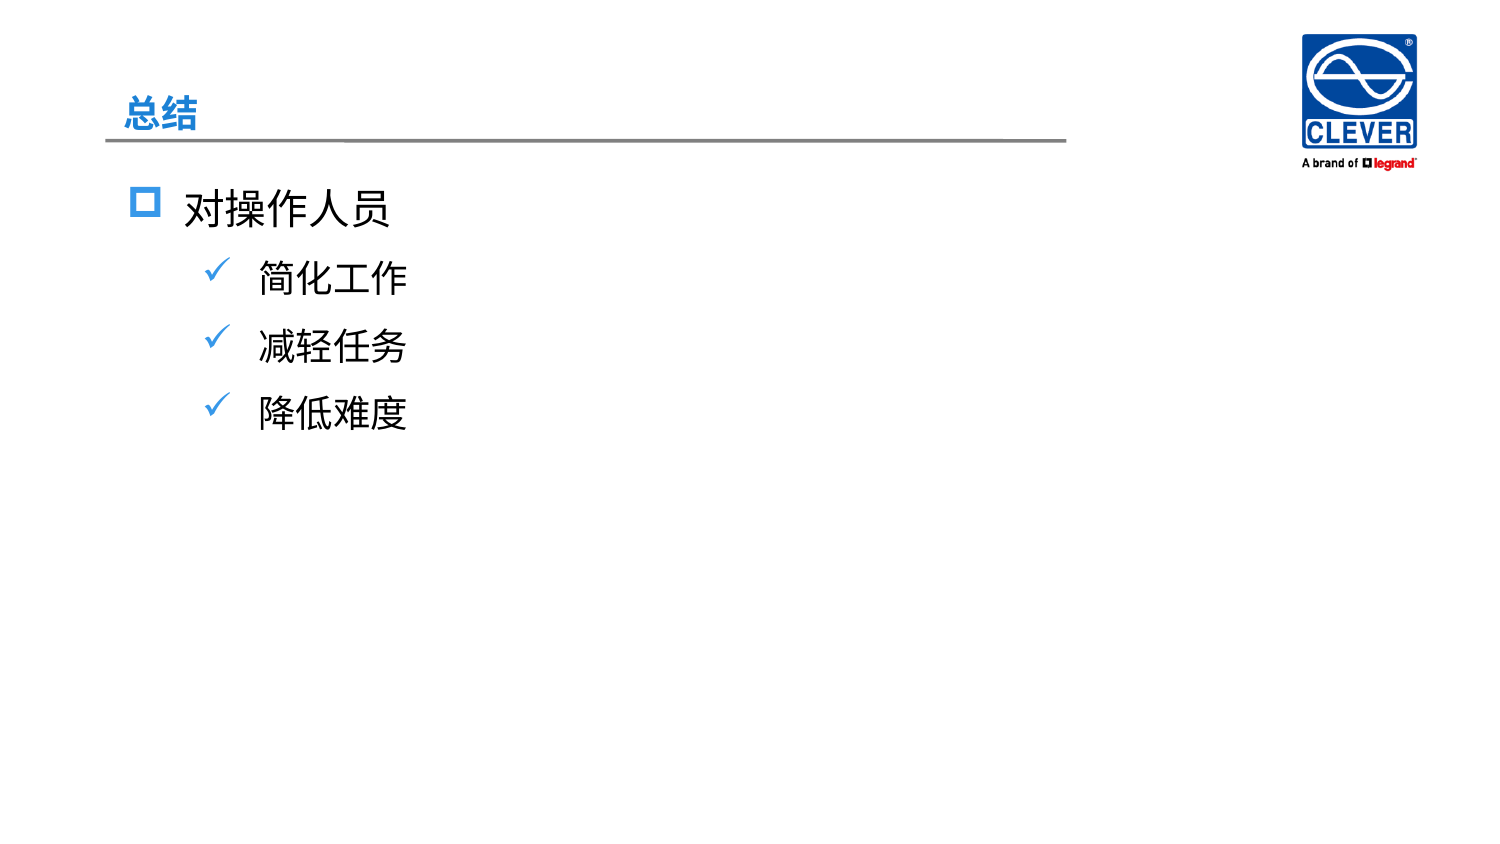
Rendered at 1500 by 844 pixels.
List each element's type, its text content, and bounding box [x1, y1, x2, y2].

picture [1300, 32, 1418, 172]
text_box 总结 [108, 82, 494, 143]
text_box 对操作人员 简化工作 减轻任务 降低难度 [112, 150, 822, 518]
